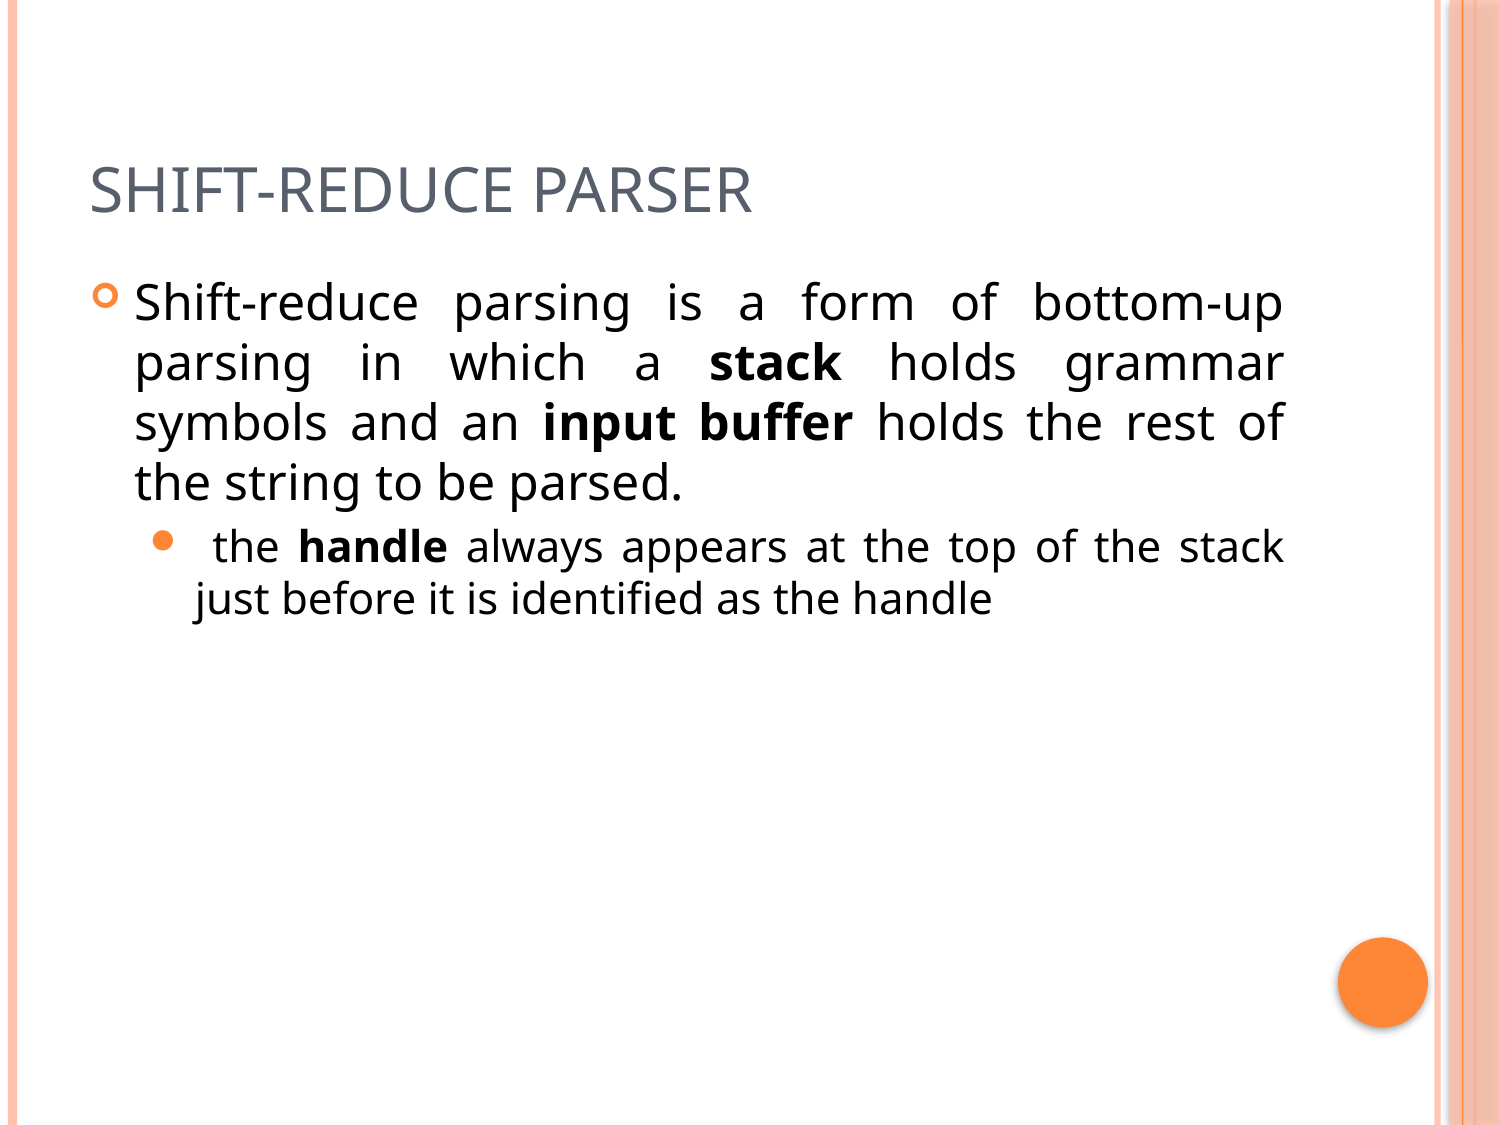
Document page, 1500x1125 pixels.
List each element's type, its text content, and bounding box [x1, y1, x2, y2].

title Shift-Reduce Parser [75, 45, 1300, 233]
list Shift-reduce parsing is a form of bottom-up parsing in which a stack holds grammar symbols and an input buffer holds the rest of the string to be parsed. the handle always appears at the top of the stack just before it is identified as the handle [75, 262, 1300, 1062]
